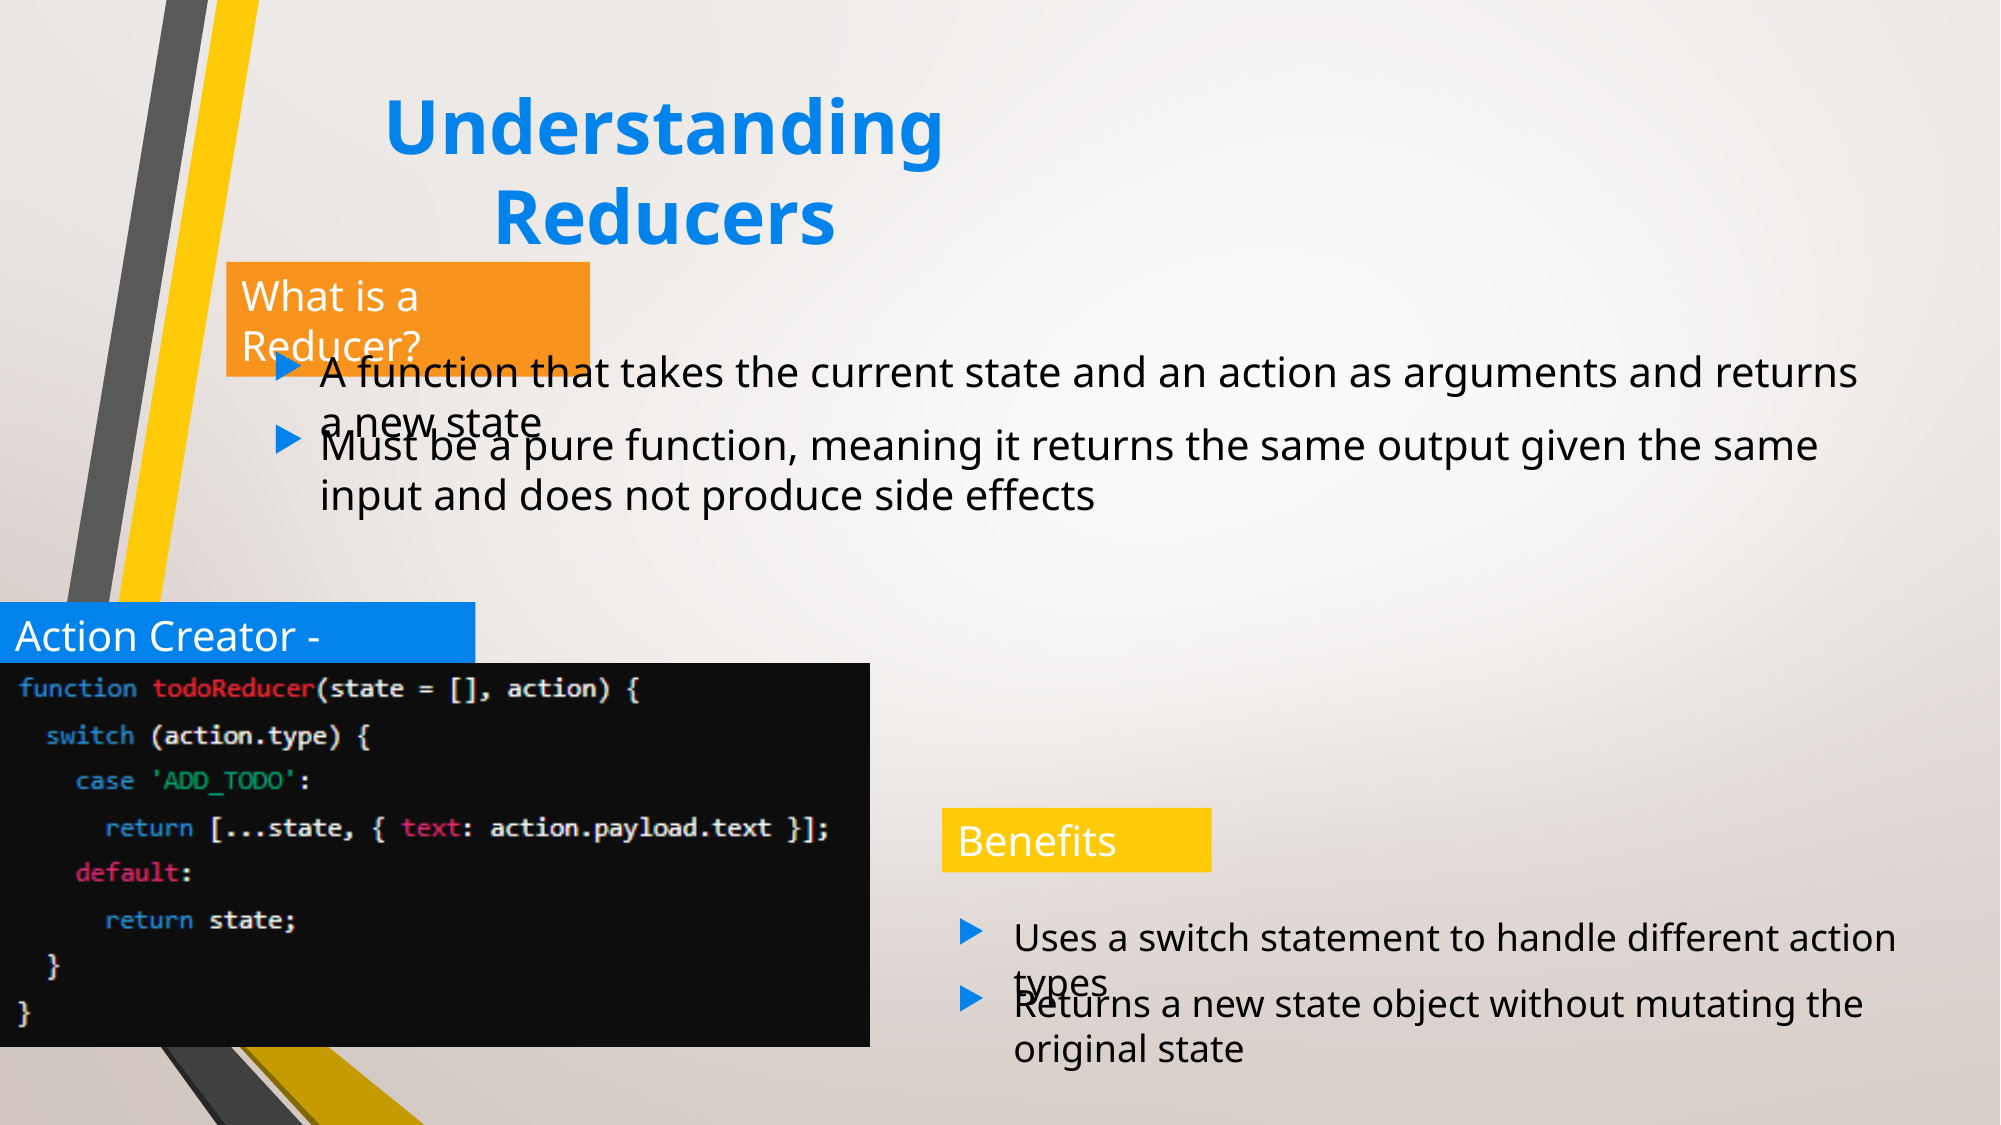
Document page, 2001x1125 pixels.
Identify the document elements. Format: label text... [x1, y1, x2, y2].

title Understanding Reducers [247, 110, 1083, 229]
picture [0, 663, 871, 1047]
text_box What is a Reducer? [226, 261, 590, 377]
text_box Uses a switch statement to handle different action types [942, 906, 2000, 972]
text_box Action Creator - Example [0, 602, 476, 663]
text_box Returns a new state object without mutating the original state [942, 972, 2000, 1078]
text_box Benefits [942, 807, 1212, 873]
text_box A function that takes the current state and an action as arguments and returns a new state [258, 338, 1898, 411]
text_box Must be a pure function, meaning it returns the same output given the same input and does not produce side effects [258, 411, 1920, 527]
